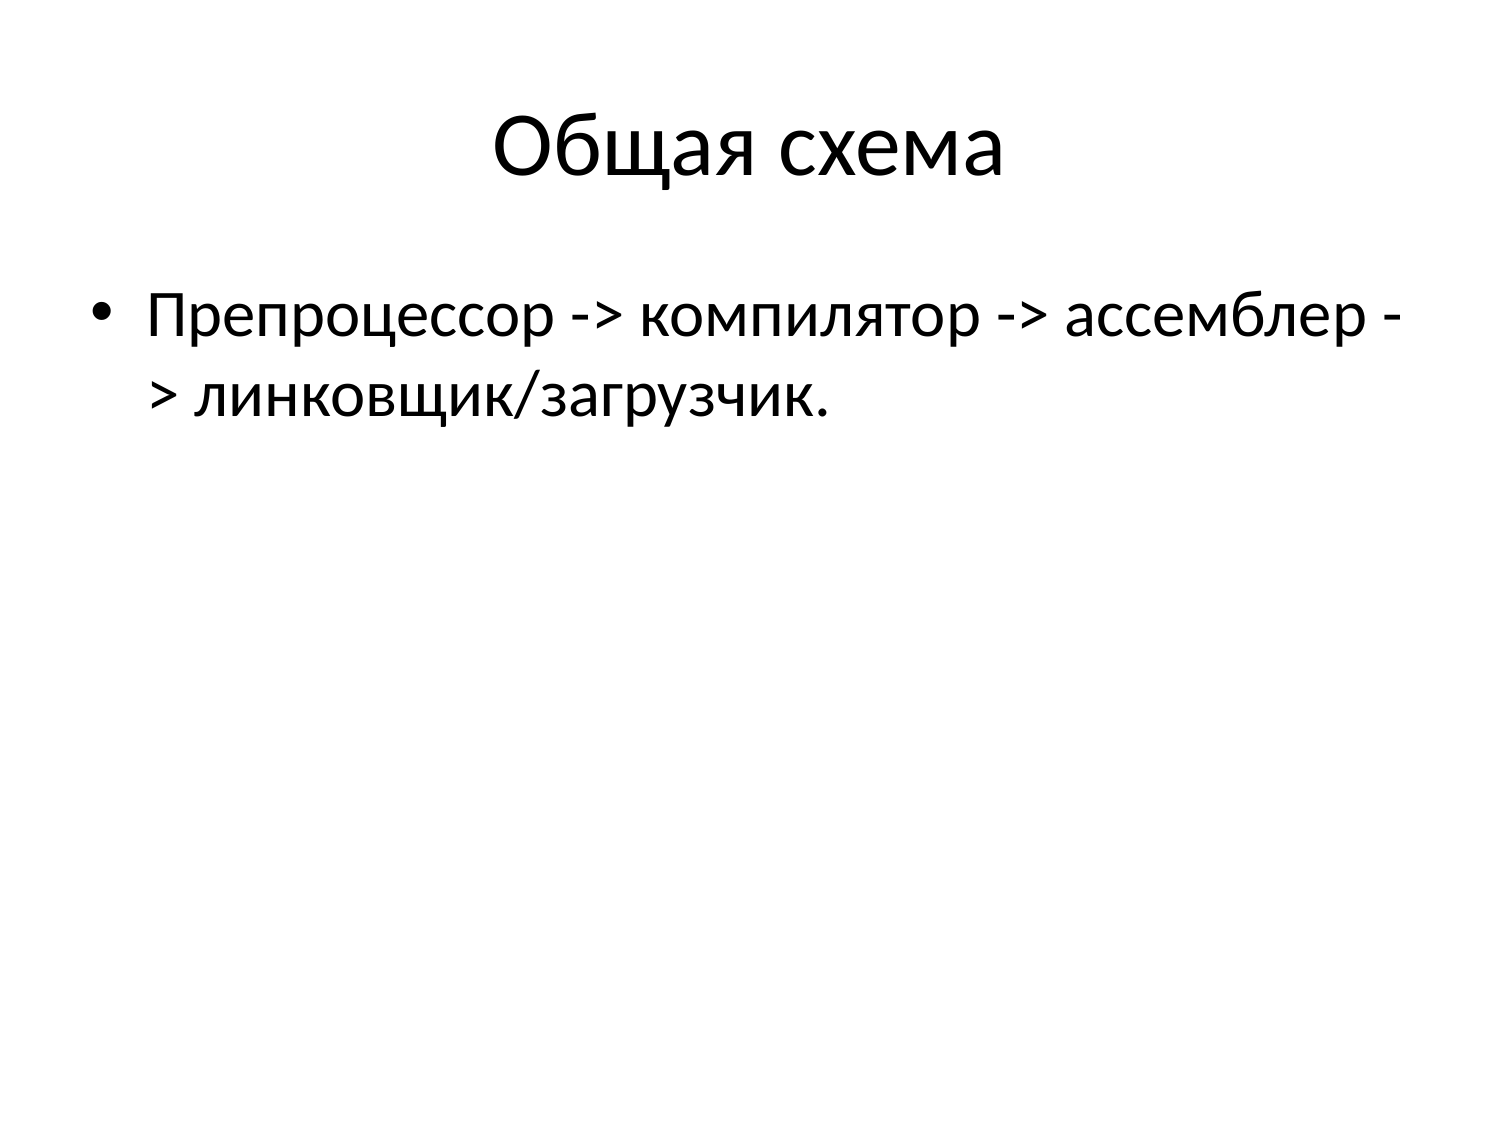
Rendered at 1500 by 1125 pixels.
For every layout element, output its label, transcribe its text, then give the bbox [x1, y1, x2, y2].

title Общая схема [75, 45, 1425, 233]
list Препроцессор -> компилятор -> ассемблер -> линковщик/загрузчик. [75, 262, 1425, 1005]
